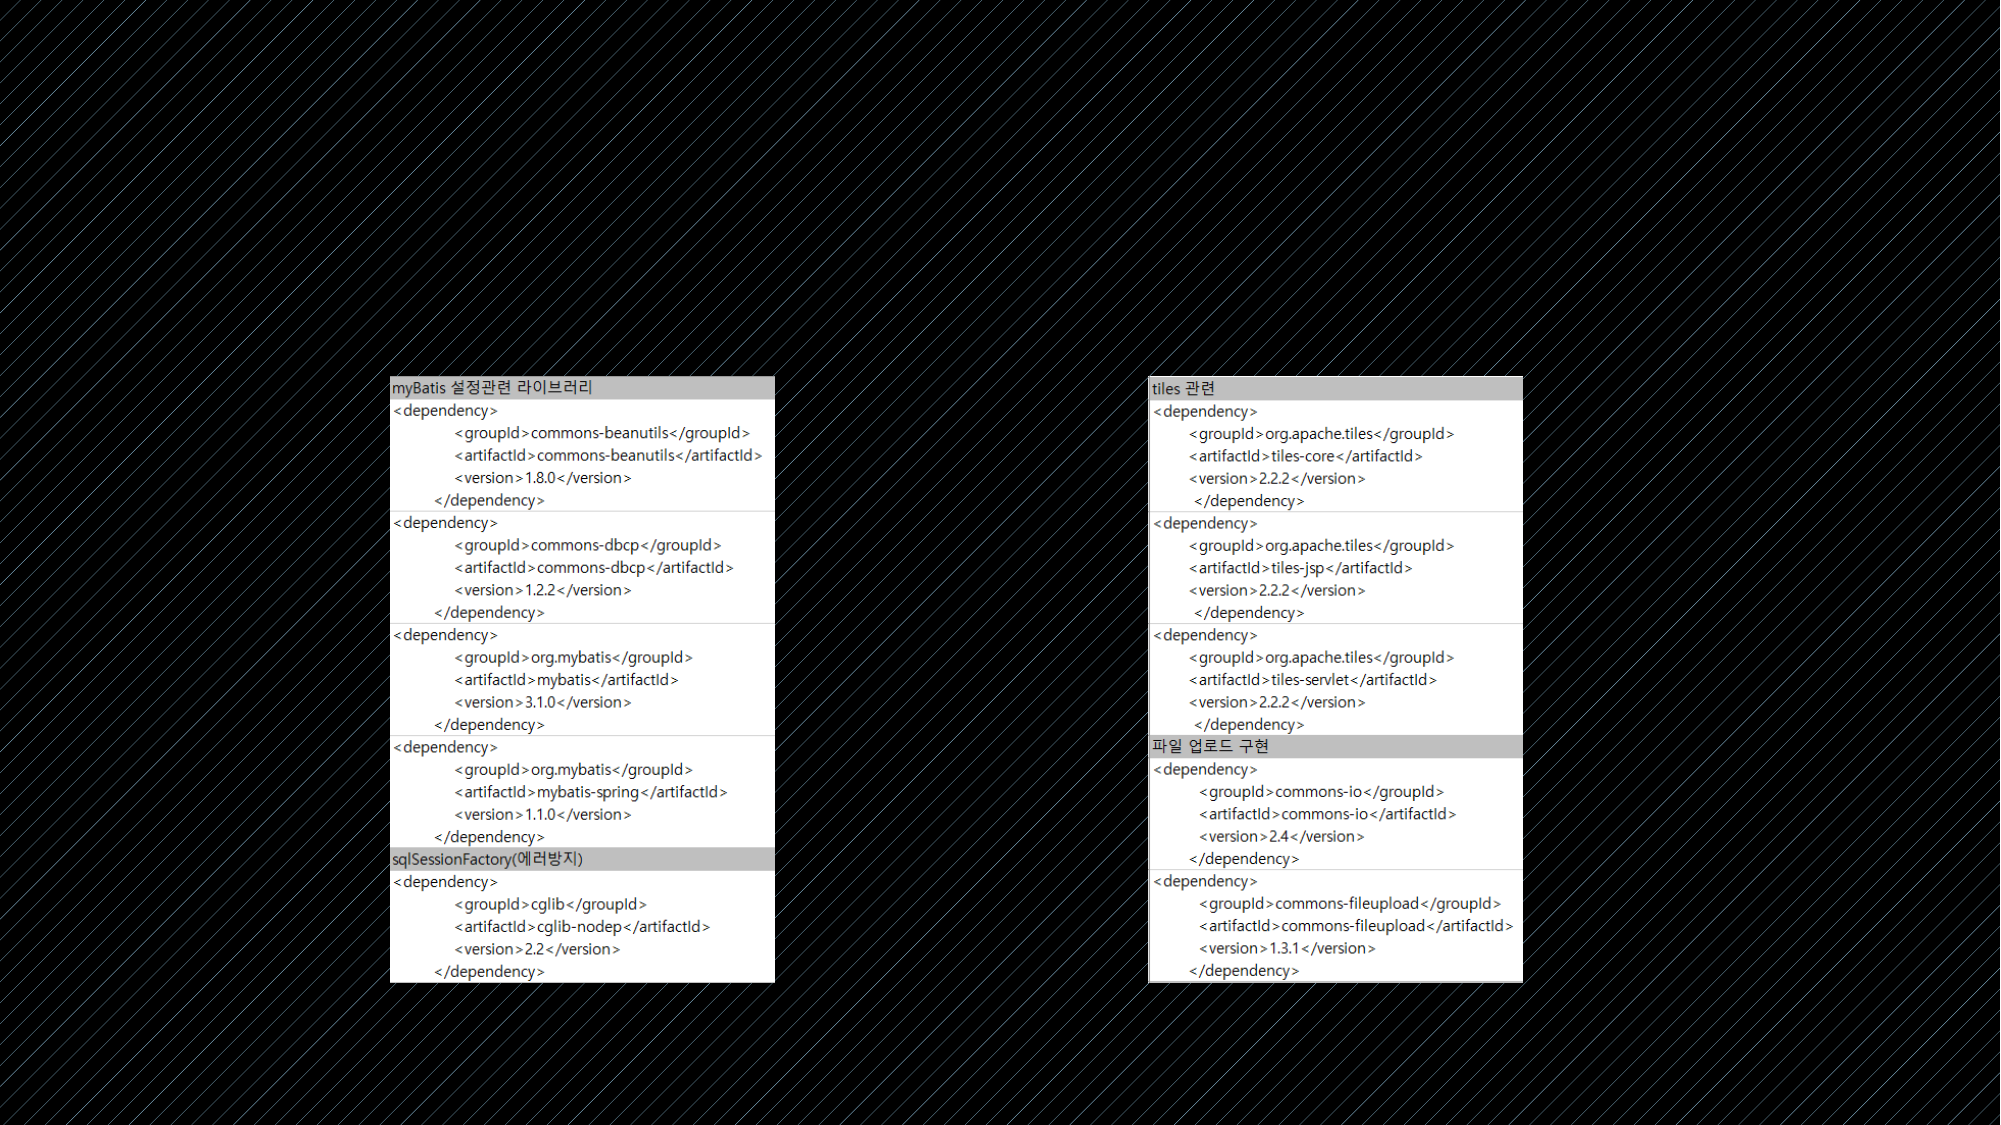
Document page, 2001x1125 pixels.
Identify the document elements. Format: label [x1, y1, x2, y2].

list [389, 375, 775, 983]
picture [1147, 375, 1523, 983]
